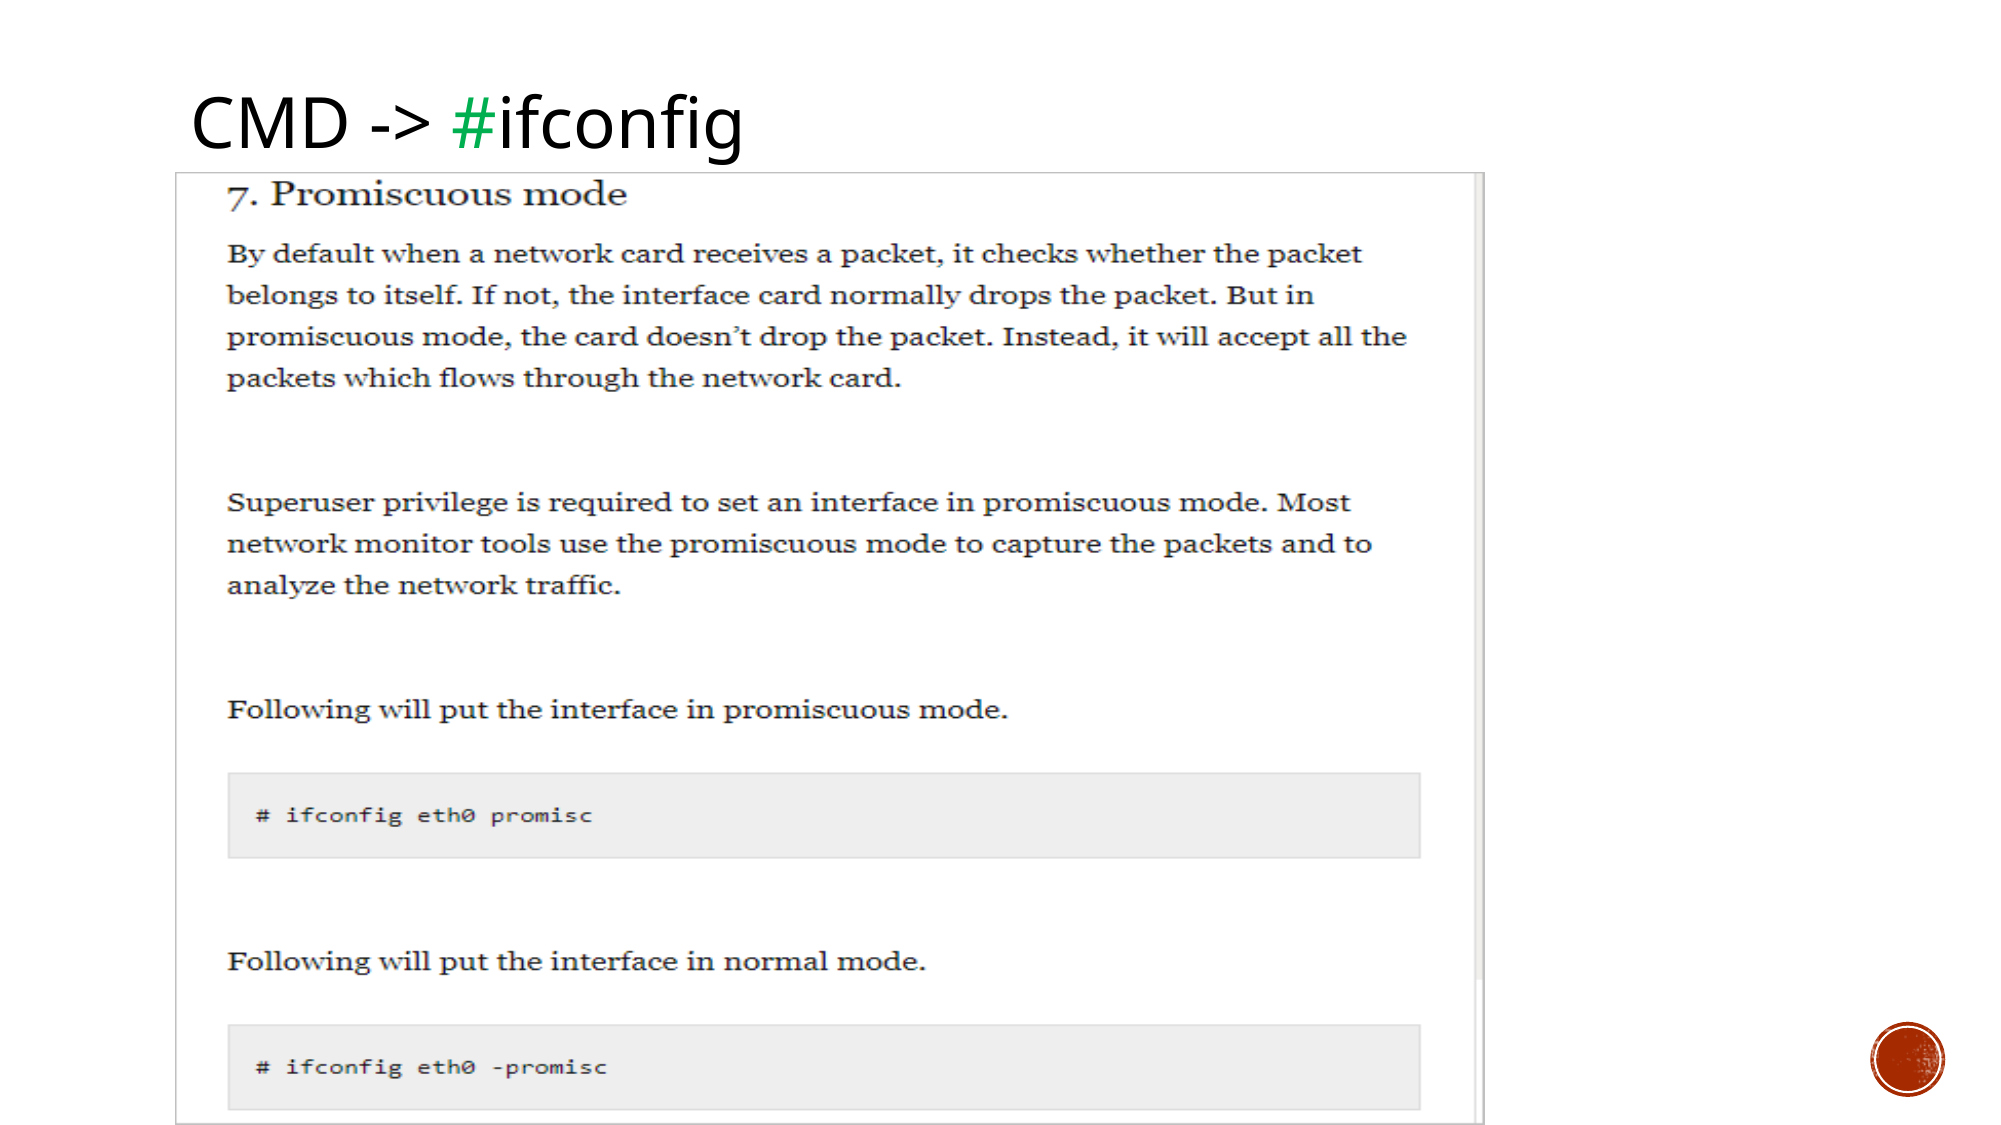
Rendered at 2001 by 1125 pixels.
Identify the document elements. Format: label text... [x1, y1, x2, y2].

title Cmd -> #ifconfig [175, 79, 1826, 172]
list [179, 176, 1482, 1122]
